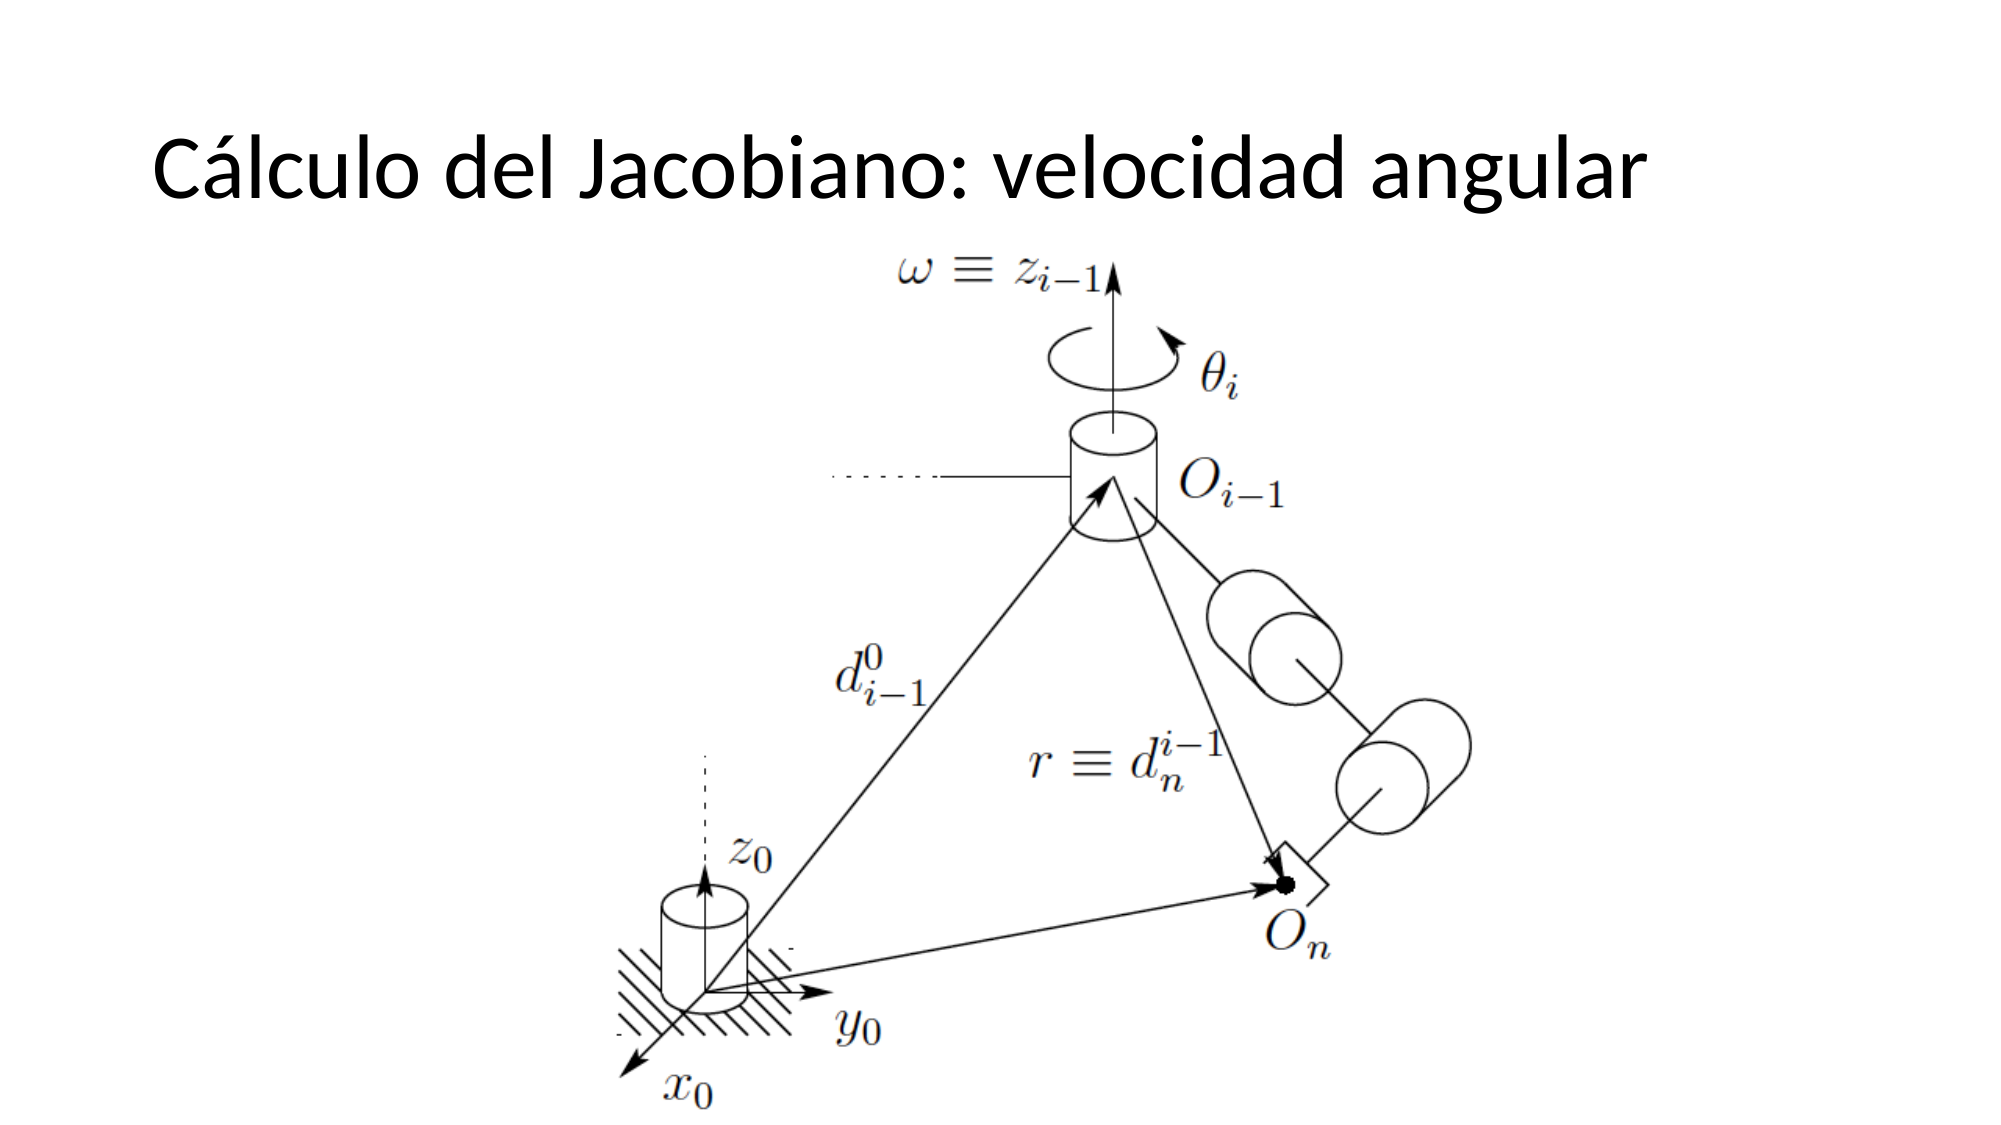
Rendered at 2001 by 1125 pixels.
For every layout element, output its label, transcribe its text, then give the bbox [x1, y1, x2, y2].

picture [405, 197, 1594, 1123]
title Cálculo del Jacobiano: velocidad angular [137, 59, 1863, 278]
